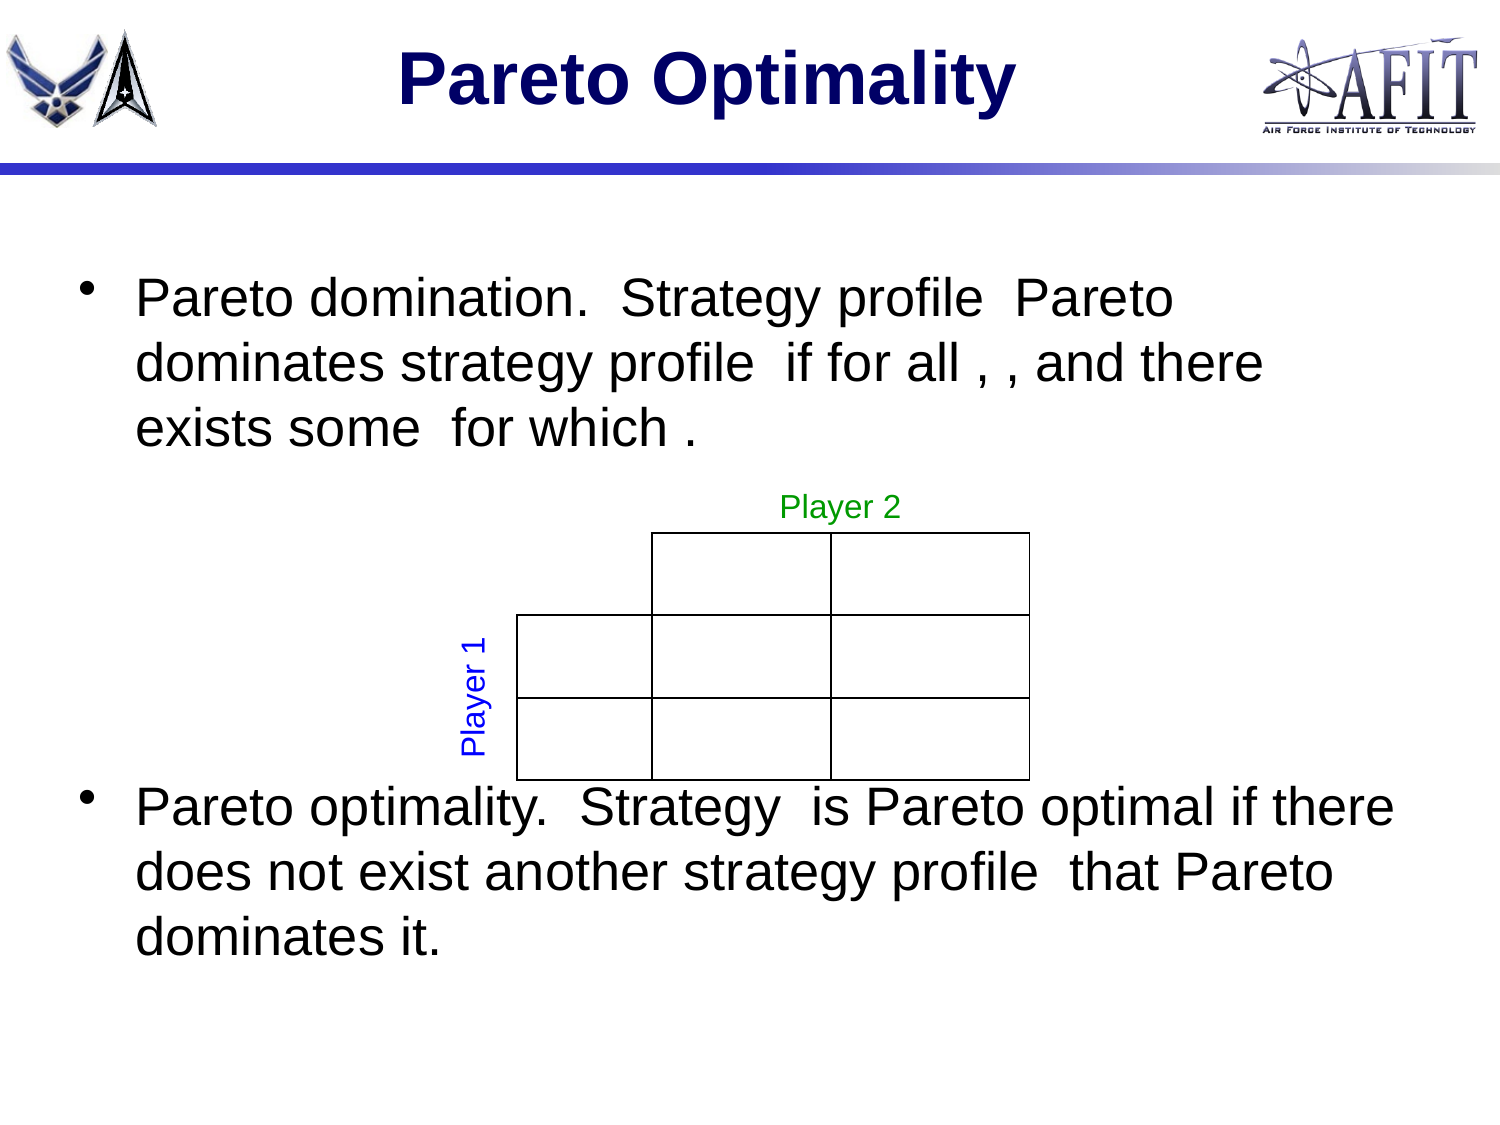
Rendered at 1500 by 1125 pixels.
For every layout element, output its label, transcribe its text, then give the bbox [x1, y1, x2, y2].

title Pareto Optimality [155, 0, 1261, 169]
picture [6, 29, 155, 128]
